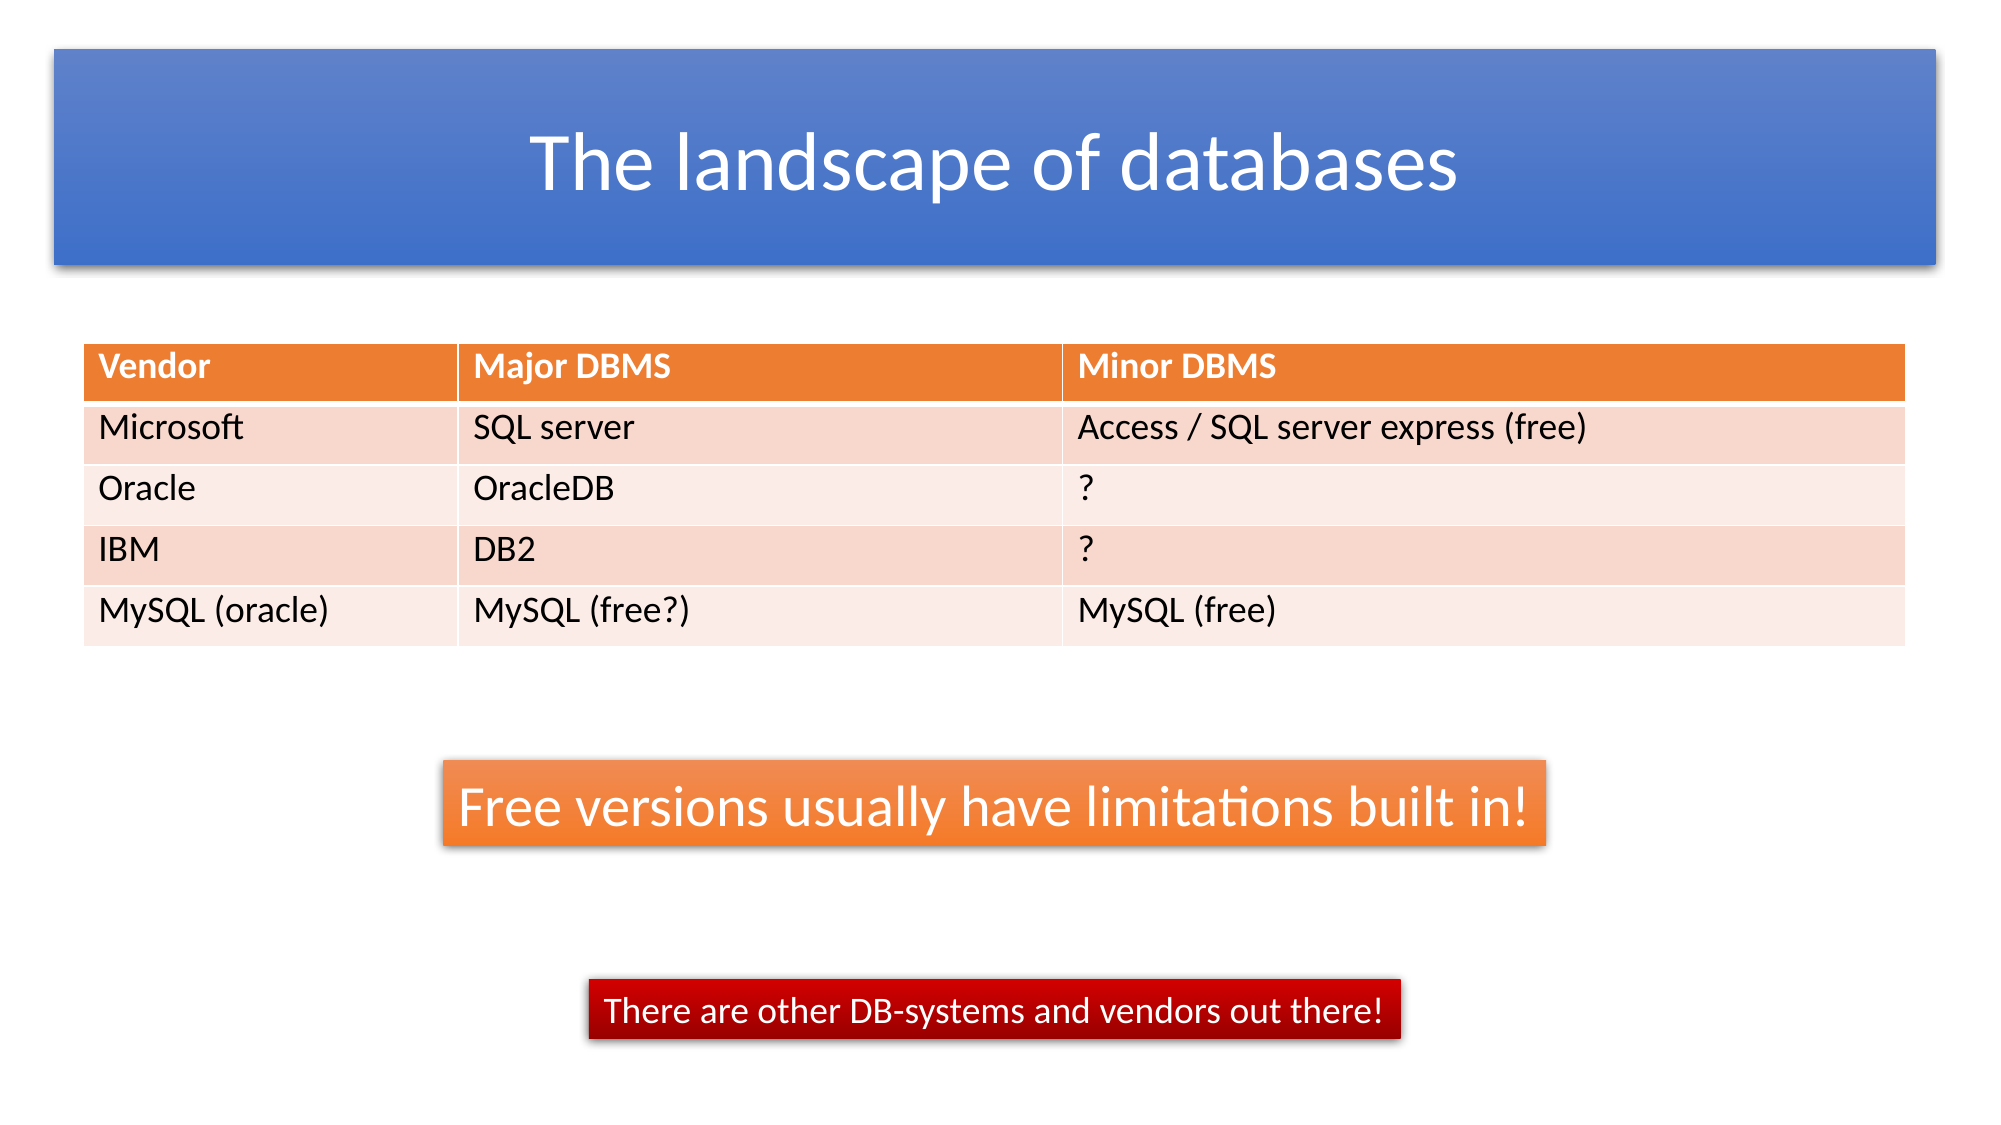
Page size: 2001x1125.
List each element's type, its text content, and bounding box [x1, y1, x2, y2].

table_header Vendor [84, 344, 457, 401]
table_cell ? [1063, 526, 1905, 585]
table_cell IBM [84, 526, 457, 585]
table_cell Access / SQL server express (free) [1063, 407, 1905, 464]
text_box The landscape of databases [54, 49, 1936, 265]
table_cell SQL server [459, 407, 1062, 464]
table_cell DB2 [459, 526, 1062, 585]
text_box Free versions usually have limitations built in! [443, 760, 1547, 846]
table_cell OracleDB [459, 466, 1062, 525]
table_cell MySQL (oracle) [84, 587, 457, 646]
table_cell MySQL (free) [1063, 587, 1905, 646]
table_header Major DBMS [459, 344, 1062, 401]
text_box There are other DB-systems and vendors out there! [588, 979, 1401, 1039]
table_cell ? [1063, 466, 1905, 525]
table_header Minor DBMS [1063, 344, 1905, 401]
table_cell Microsoft [84, 407, 457, 464]
table_cell MySQL (free?) [459, 587, 1062, 646]
table_cell Oracle [84, 466, 457, 525]
